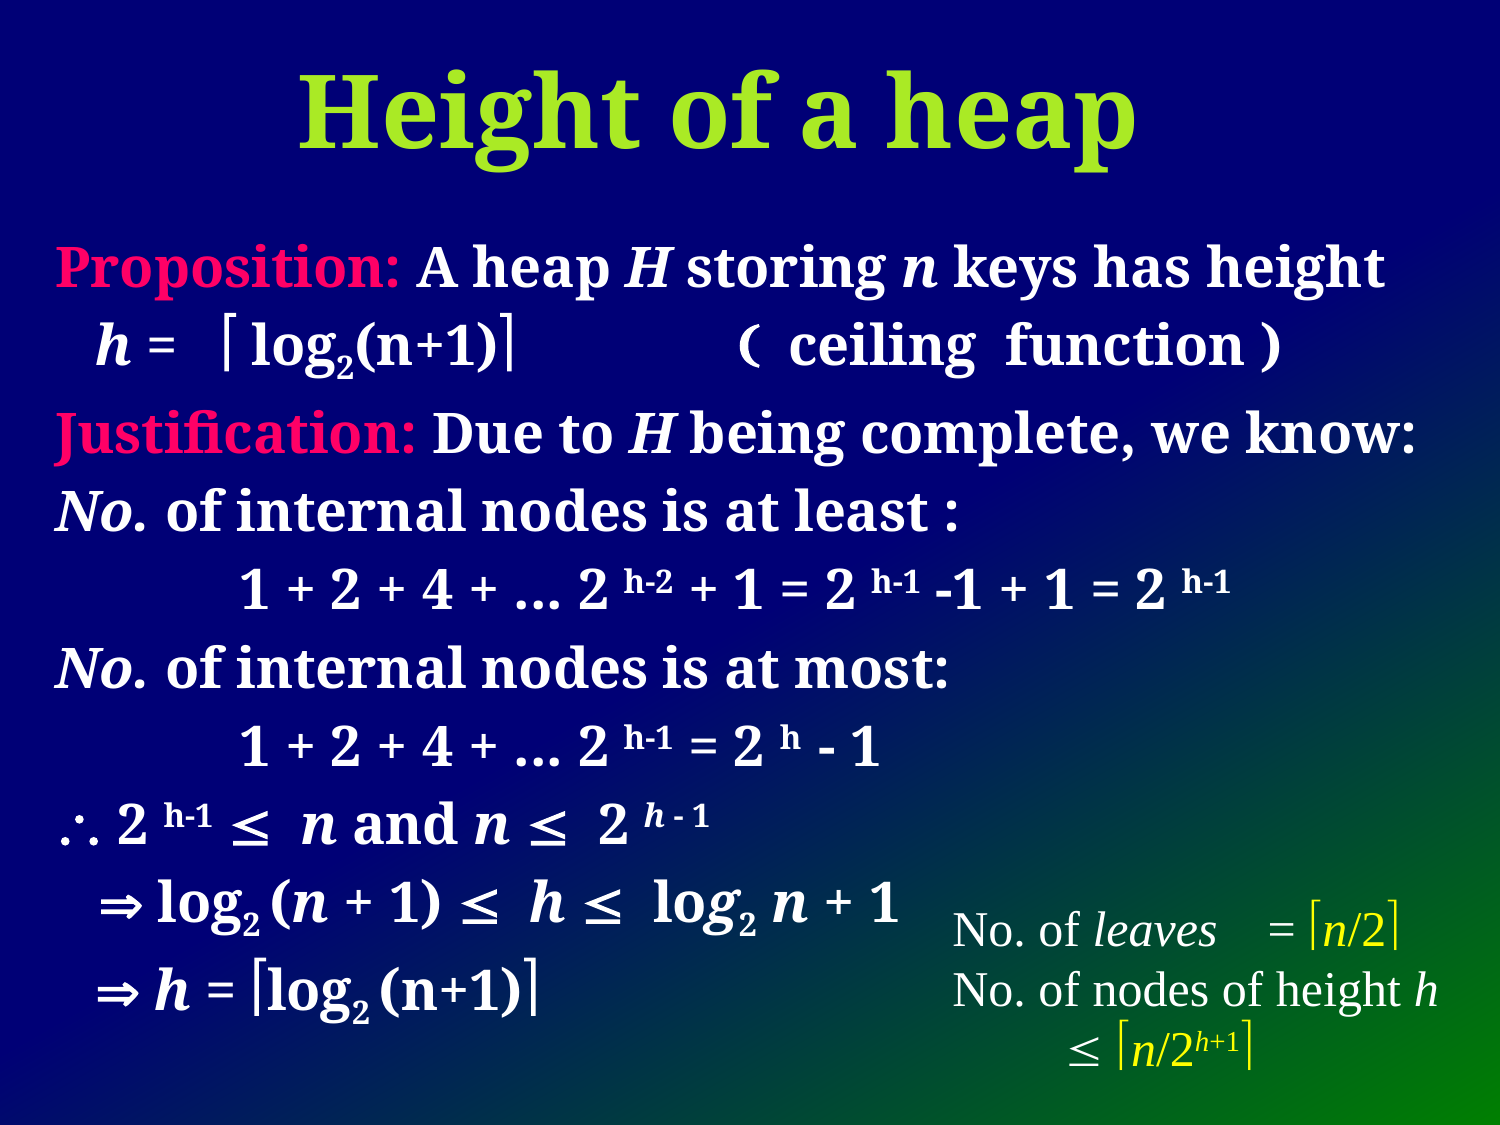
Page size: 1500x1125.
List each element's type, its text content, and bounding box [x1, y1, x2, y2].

list Proposition: A heap H storing n keys has height h =  log2(n+1)ù ( ceiling function ) Justification: Due to H being complete, we know: No. of internal nodes is at least : 1 + 2 + 4 + ... 2 h-2 + 1 = 2 h-1 -1 + 1 = 2 h-1 No. of internal nodes is at most: 1 + 2 + 4 + ... 2 h-1 = 2 h - 1  2 h-1 £ n and n £ 2 h - 1  log2 (n + 1) £ h £ log2 n + 1  h = log2 (n+1)ù [37, 212, 1438, 1050]
text_box No. of leaves = n/2 No. of nodes of height h  n/2h+1 [937, 889, 1463, 1084]
title Height of a heap [99, 26, 1338, 177]
